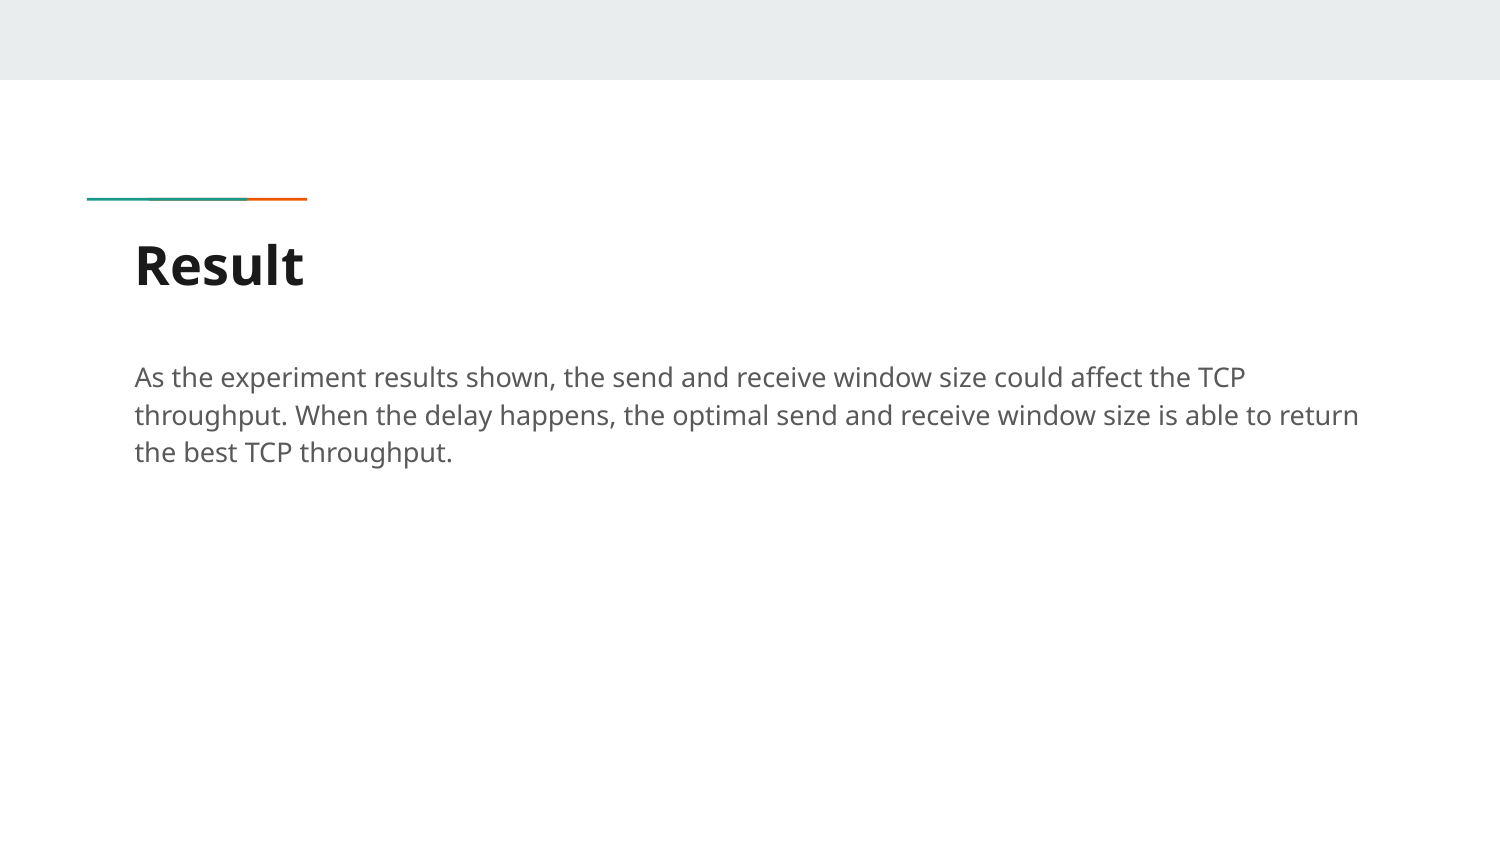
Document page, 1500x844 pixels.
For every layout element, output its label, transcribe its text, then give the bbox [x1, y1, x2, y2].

list As the experiment results shown, the send and receive window size could affect the TCP throughput. When the delay happens, the optimal send and receive window size is able to return the best TCP throughput. [119, 341, 1381, 712]
title Result [119, 216, 1381, 305]
